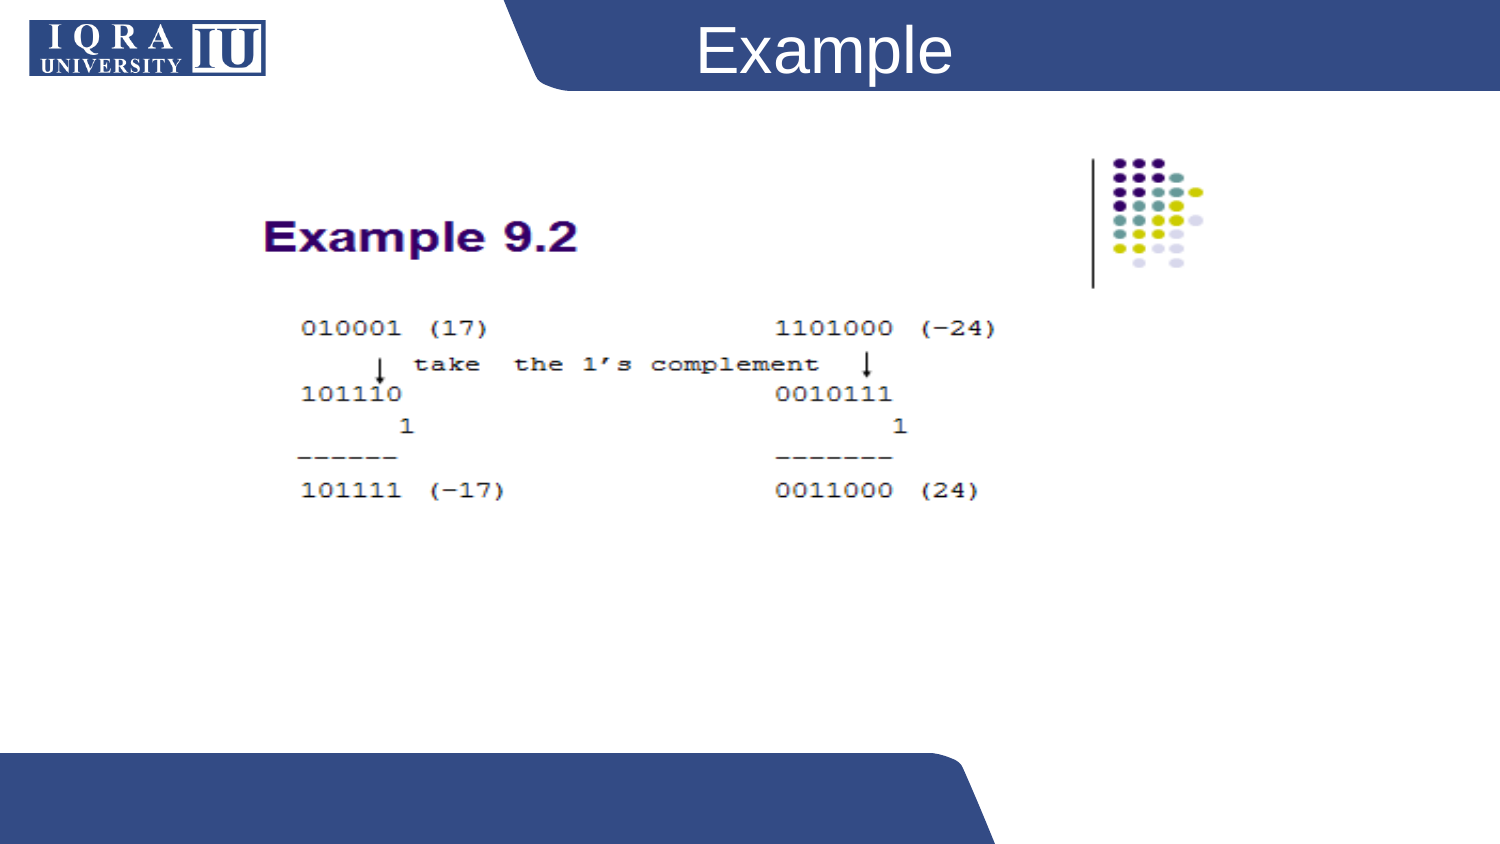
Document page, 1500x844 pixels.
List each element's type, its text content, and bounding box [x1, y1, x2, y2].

picture [29, 20, 150, 76]
title Example [150, 0, 1500, 141]
picture [199, 146, 1226, 724]
